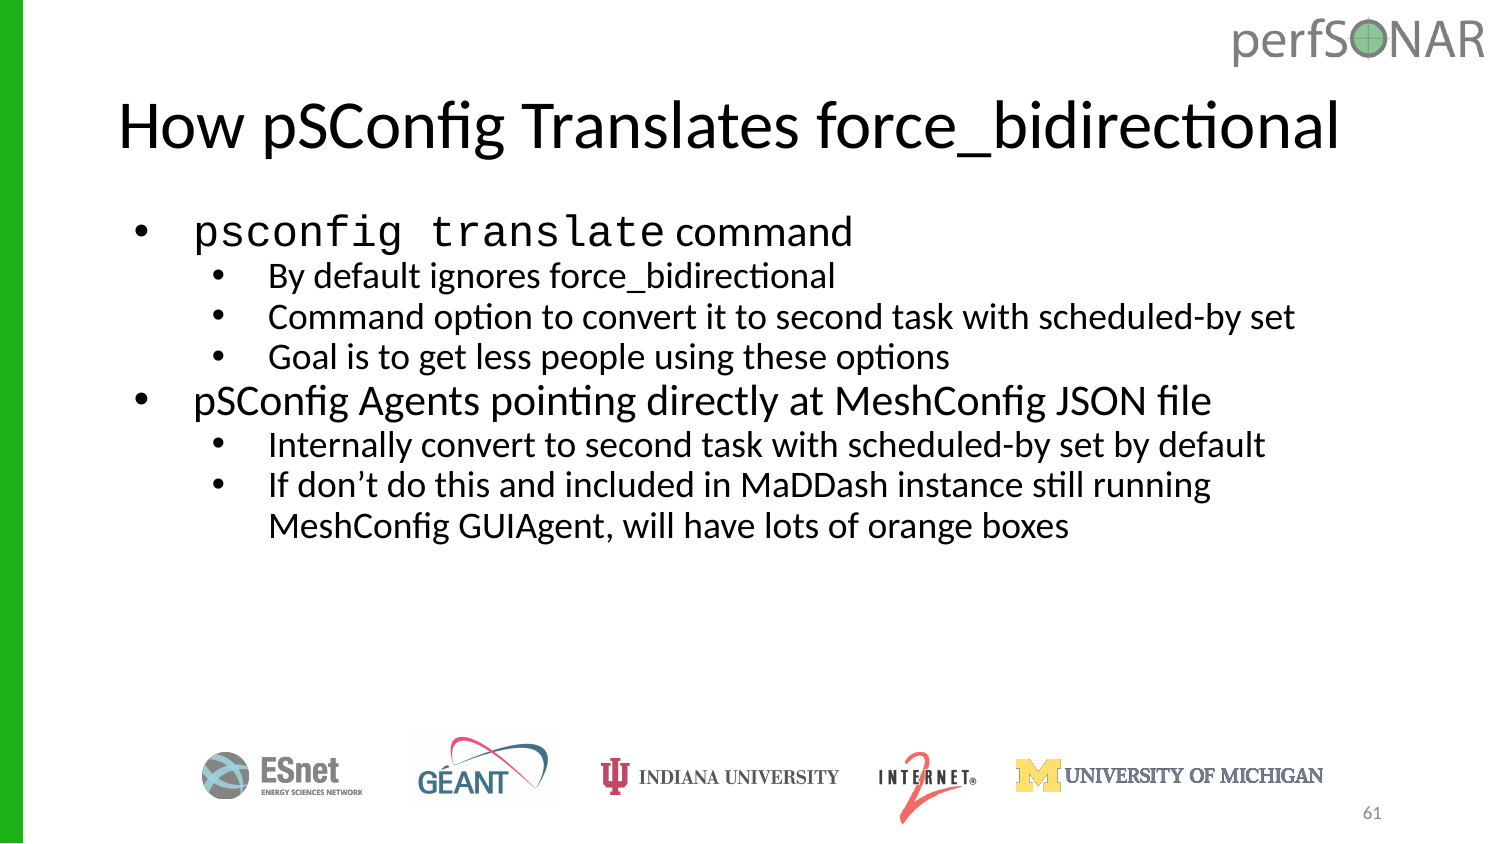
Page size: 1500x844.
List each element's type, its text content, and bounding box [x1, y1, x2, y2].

list psconfig translate command By default ignores force_bidirectional Command option to convert it to second task with scheduled-by set Goal is to get less people using these options pSConfig Agents pointing directly at MeshConfig JSON file Internally convert to second task with scheduled-by set by default If don’t do this and included in MaDDash instance still running MeshConfig GUIAgent, will have lots of orange boxes [103, 194, 1397, 724]
title How pSConfig Translates force_bidirectional [103, 44, 1397, 194]
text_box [601, 758, 839, 795]
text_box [876, 750, 979, 826]
picture [1016, 759, 1323, 792]
slide_number 61 [1059, 789, 1397, 835]
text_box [408, 729, 558, 805]
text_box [202, 752, 362, 799]
